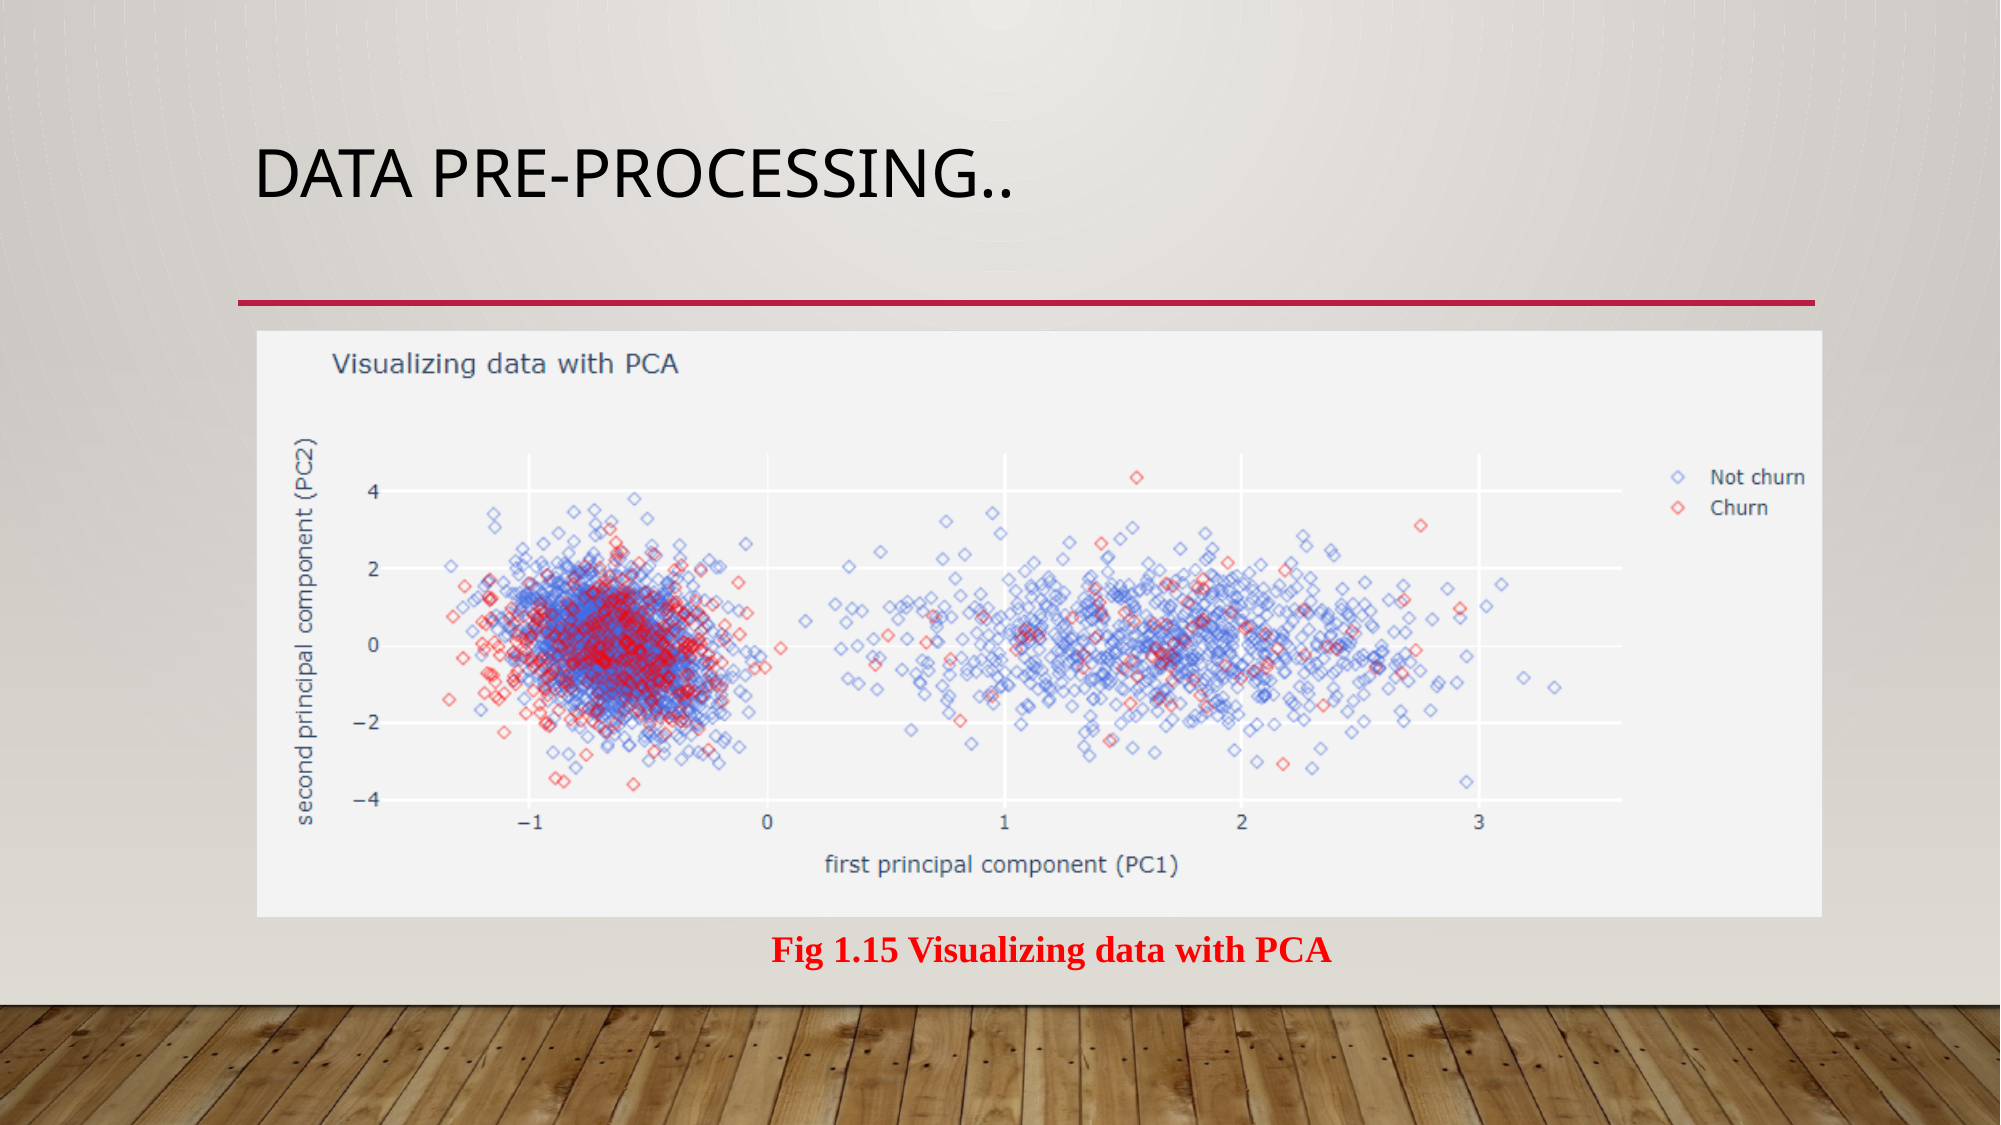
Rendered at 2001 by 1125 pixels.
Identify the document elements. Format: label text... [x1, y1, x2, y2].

text_box Fig 1.15 Visualizing data with PCA [756, 918, 1348, 977]
picture [0, 1005, 2000, 1125]
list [256, 330, 1822, 918]
title Data pre-processing.. [238, 131, 1814, 305]
